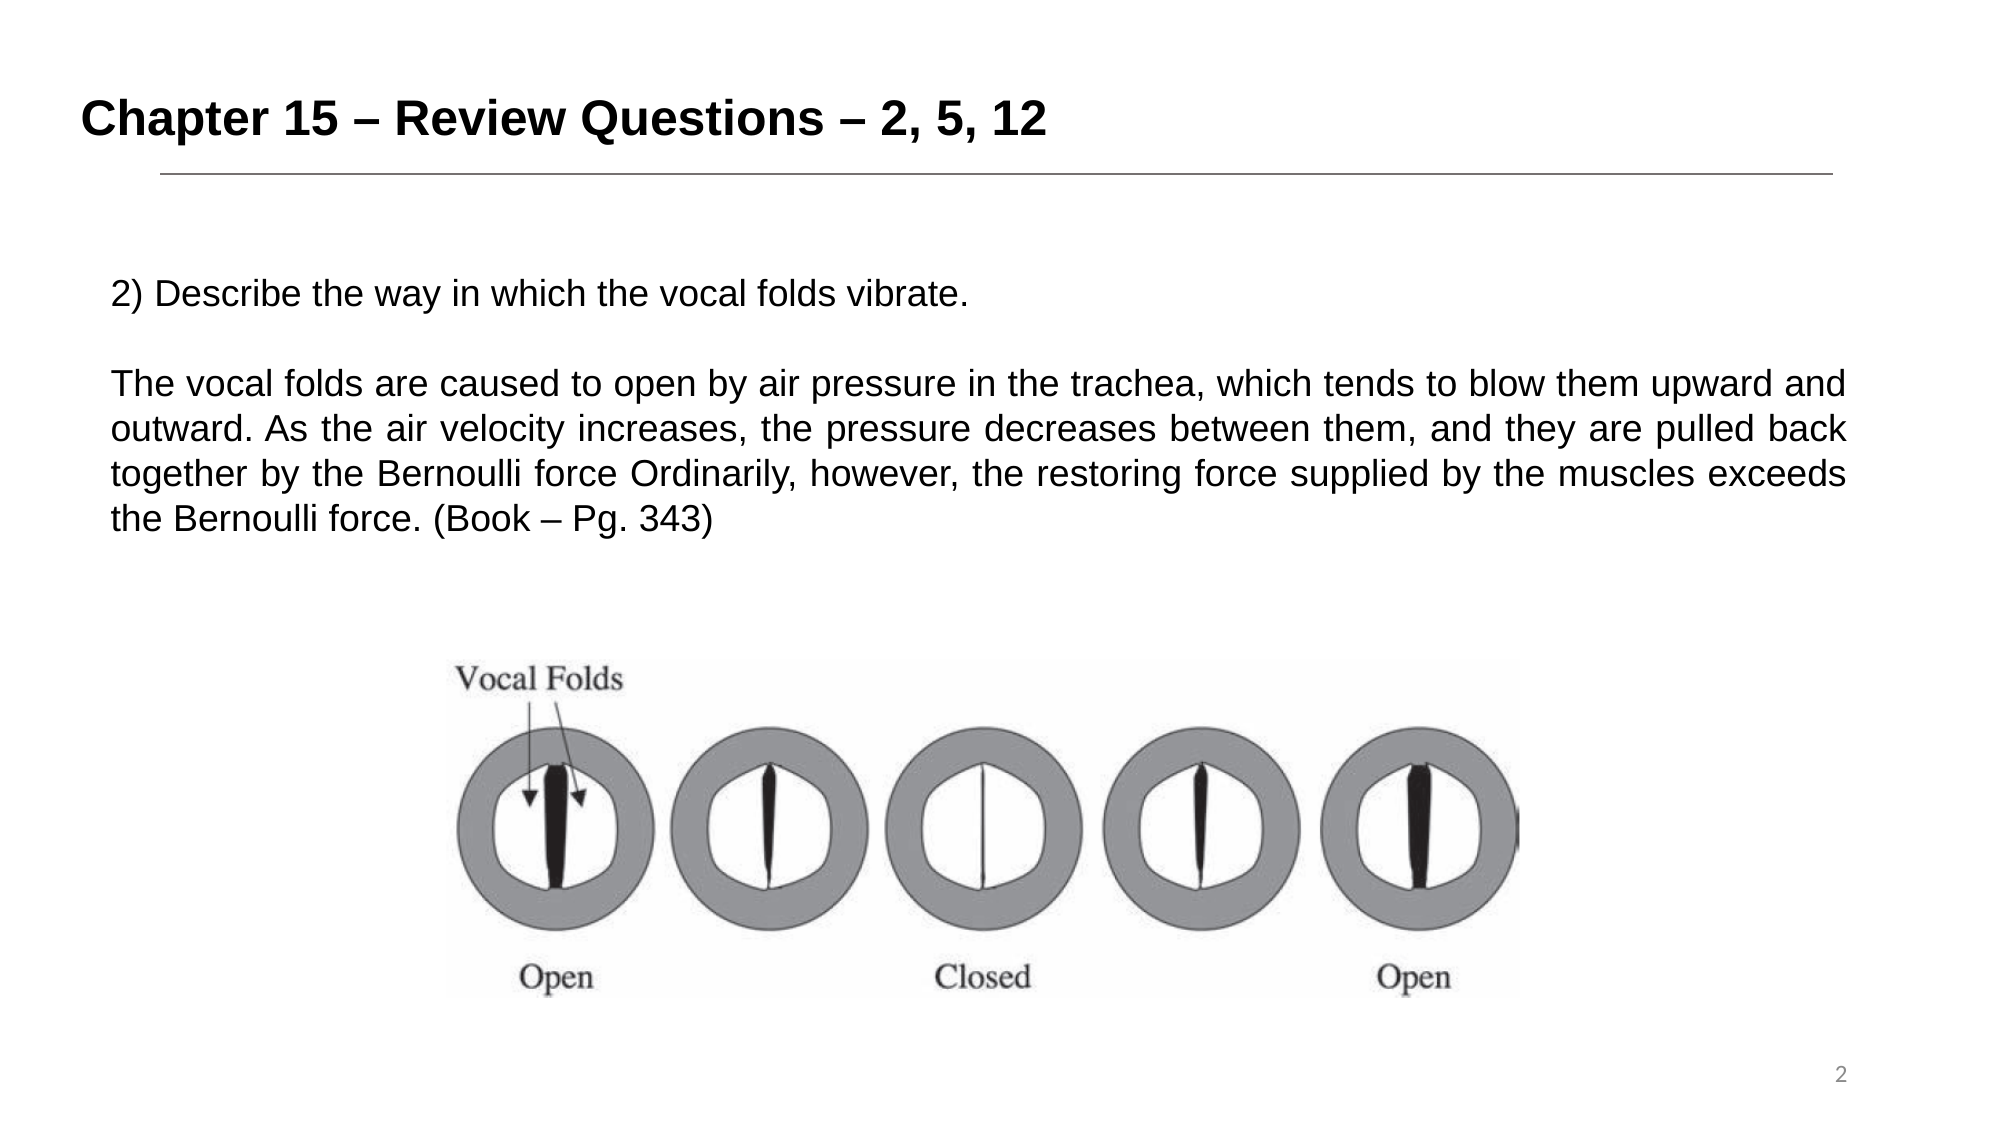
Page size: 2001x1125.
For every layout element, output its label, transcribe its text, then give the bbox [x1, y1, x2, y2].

text_box Chapter 15 – Review Questions – 2, 5, 12 [65, 77, 1078, 153]
picture [354, 625, 1542, 1008]
slide_number 2 [1412, 1042, 1863, 1103]
text_box 2) Describe the way in which the vocal folds vibrate. The vocal folds are caused to open by air pressure in the trachea, which tends to blow them upward and outward. As the air velocity increases, the pressure decreases between them, and they are pulled back together by the Bernoulli force Ordinarily, however, the restoring force supplied by the muscles exceeds the Bernoulli force. (Book – Pg. 343) [95, 261, 1863, 982]
